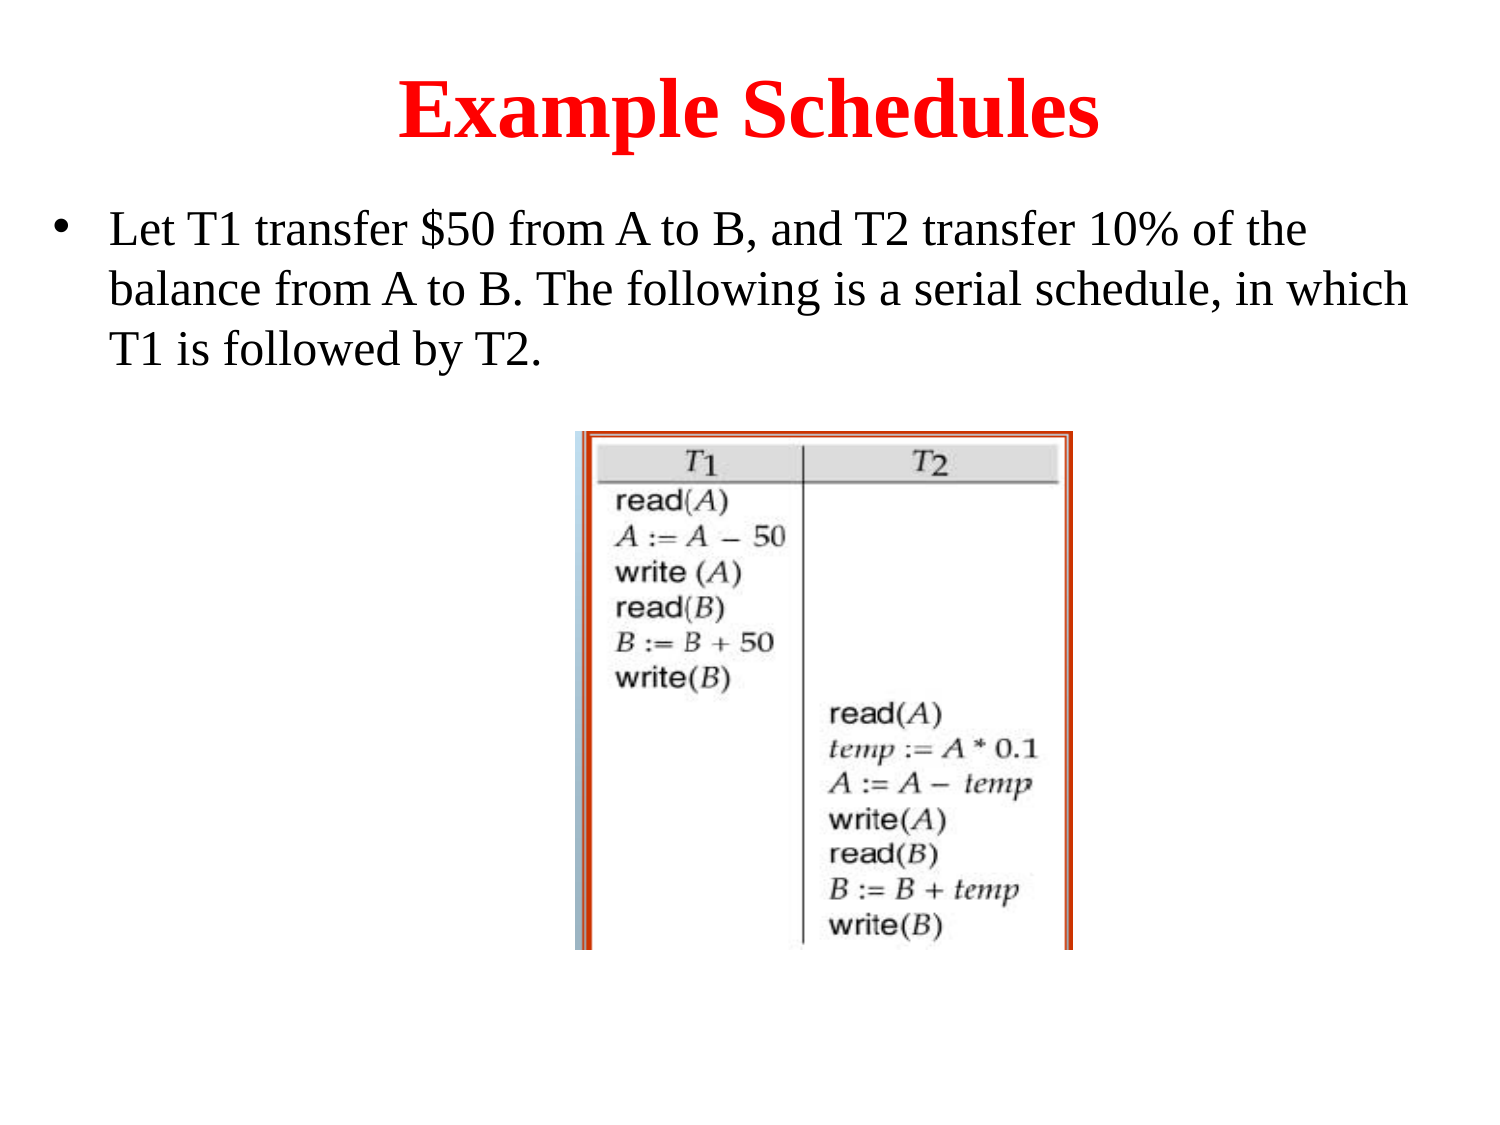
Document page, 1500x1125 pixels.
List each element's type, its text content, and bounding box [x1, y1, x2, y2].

title Example Schedules [75, 45, 1425, 163]
list Let T1 transfer $50 from A to B, and T2 transfer 10% of the balance from A to B. The following is a serial schedule, in which T1 is followed by T2. [37, 187, 1450, 413]
picture [574, 431, 1073, 951]
